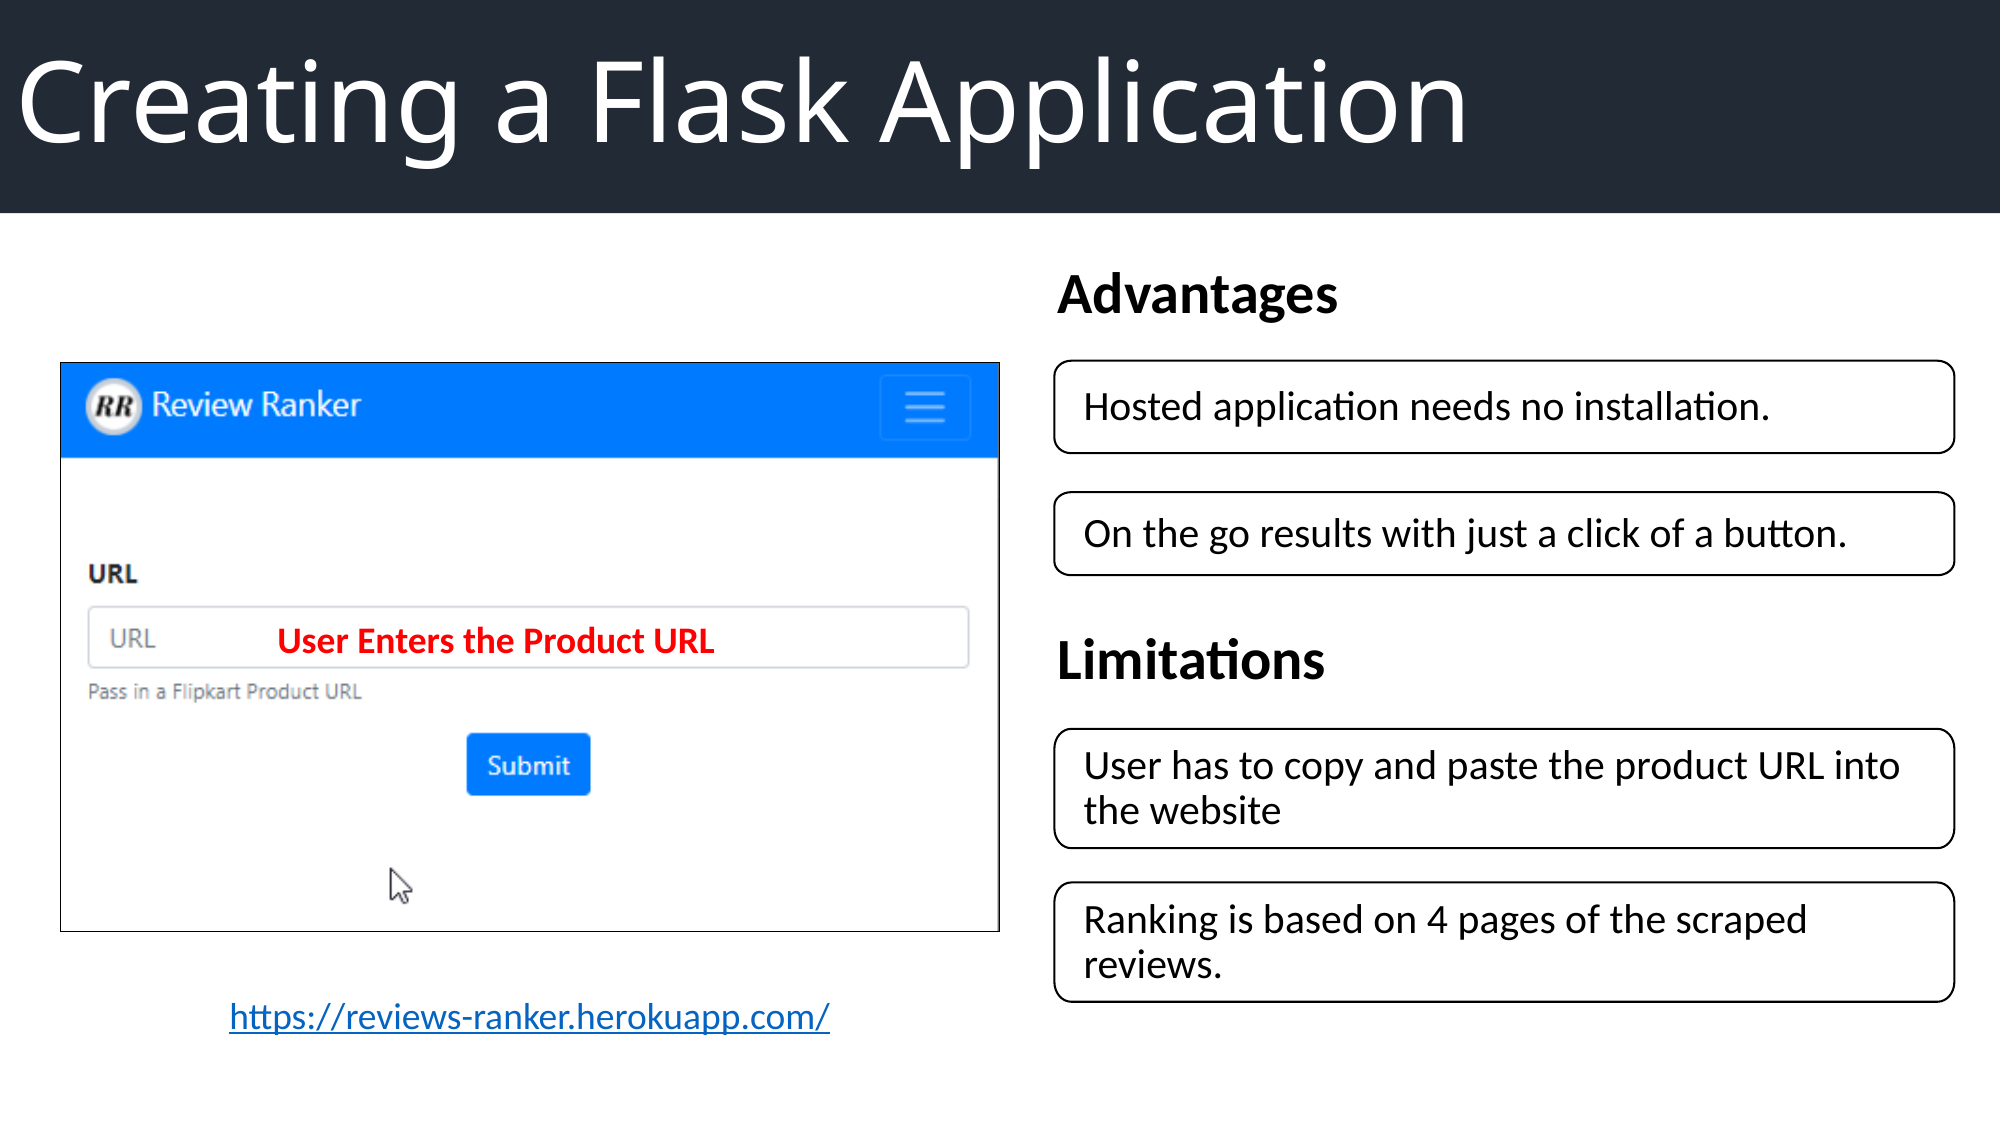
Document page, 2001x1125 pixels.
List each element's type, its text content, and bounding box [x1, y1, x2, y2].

text_box Advantages [1027, 247, 1407, 343]
picture [60, 362, 1001, 932]
text_box Limitations [1027, 613, 1407, 708]
title Creating a Flask Application [0, 0, 2000, 214]
text_box Hosted application needs no installation. [1053, 359, 1956, 455]
text_box User has to copy and paste the product URL into the website [1053, 727, 1956, 850]
text_box On the go results with just a click of a button. [1053, 491, 1956, 577]
text_box https://reviews-ranker.herokuapp.com/ [214, 984, 846, 1045]
text_box Ranking is based on 4 pages of the scraped reviews. [1053, 881, 1956, 1003]
